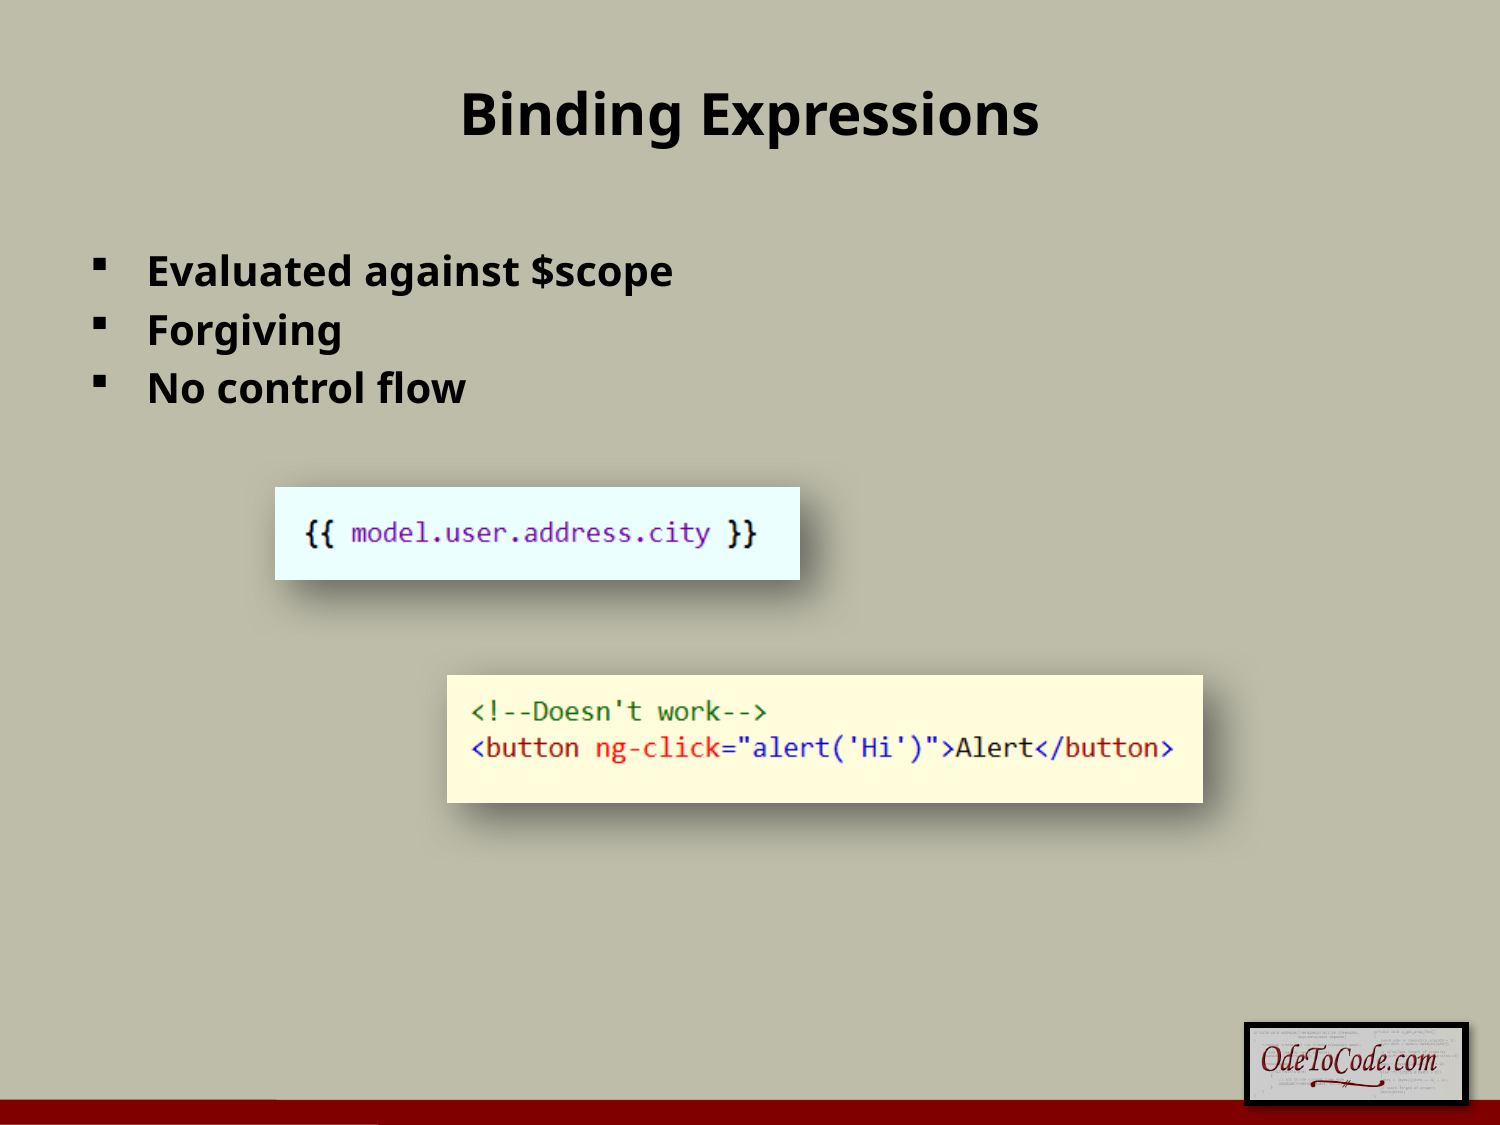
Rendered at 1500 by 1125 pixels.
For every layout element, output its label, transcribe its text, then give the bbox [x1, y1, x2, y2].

list Evaluated against $scope Forgiving No control flow [74, 237, 1426, 976]
title Binding Expressions [74, 49, 1426, 176]
picture [274, 487, 800, 580]
picture [1250, 1028, 1462, 1100]
picture [447, 675, 1203, 803]
